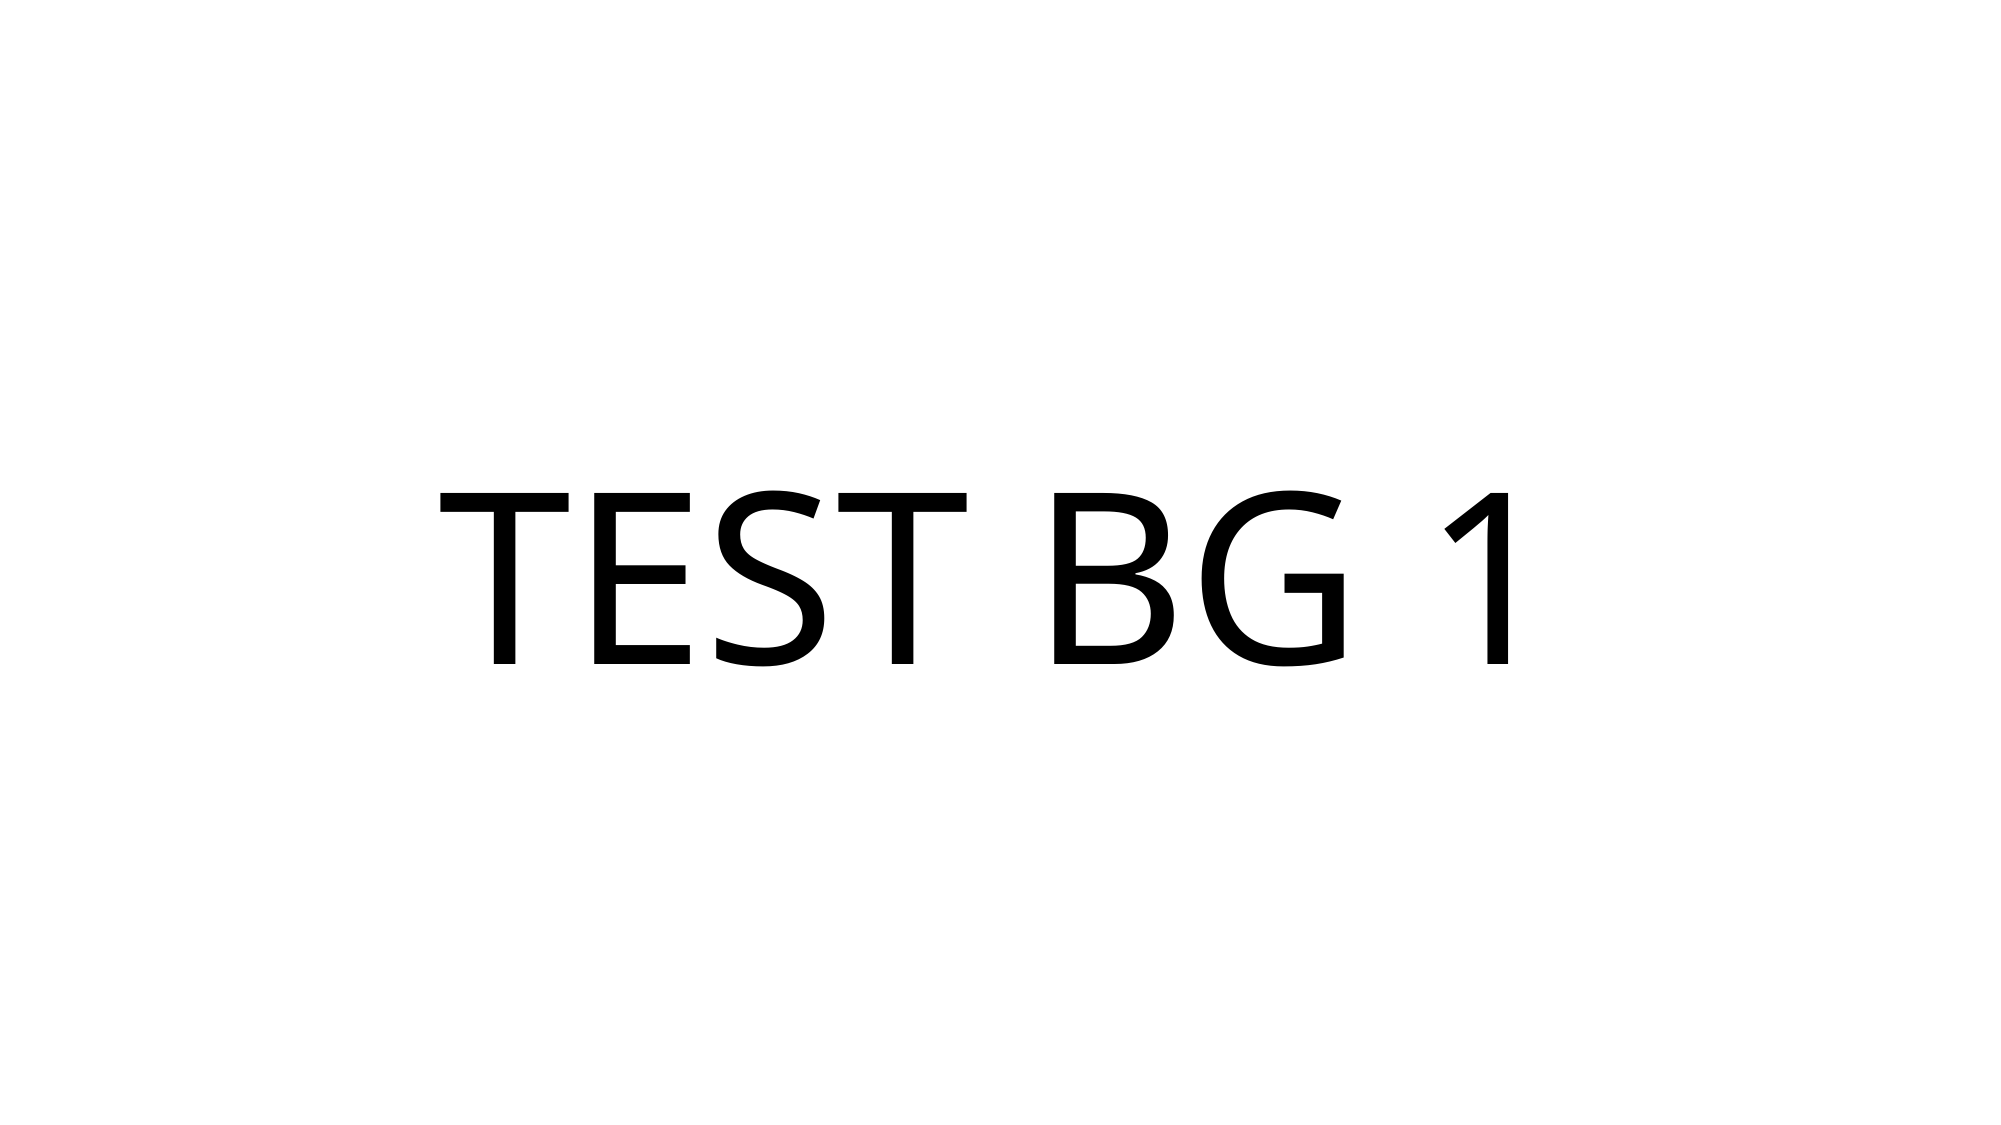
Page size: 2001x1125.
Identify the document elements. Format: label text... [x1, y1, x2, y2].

title TEST BG 1 [249, 332, 1750, 725]
